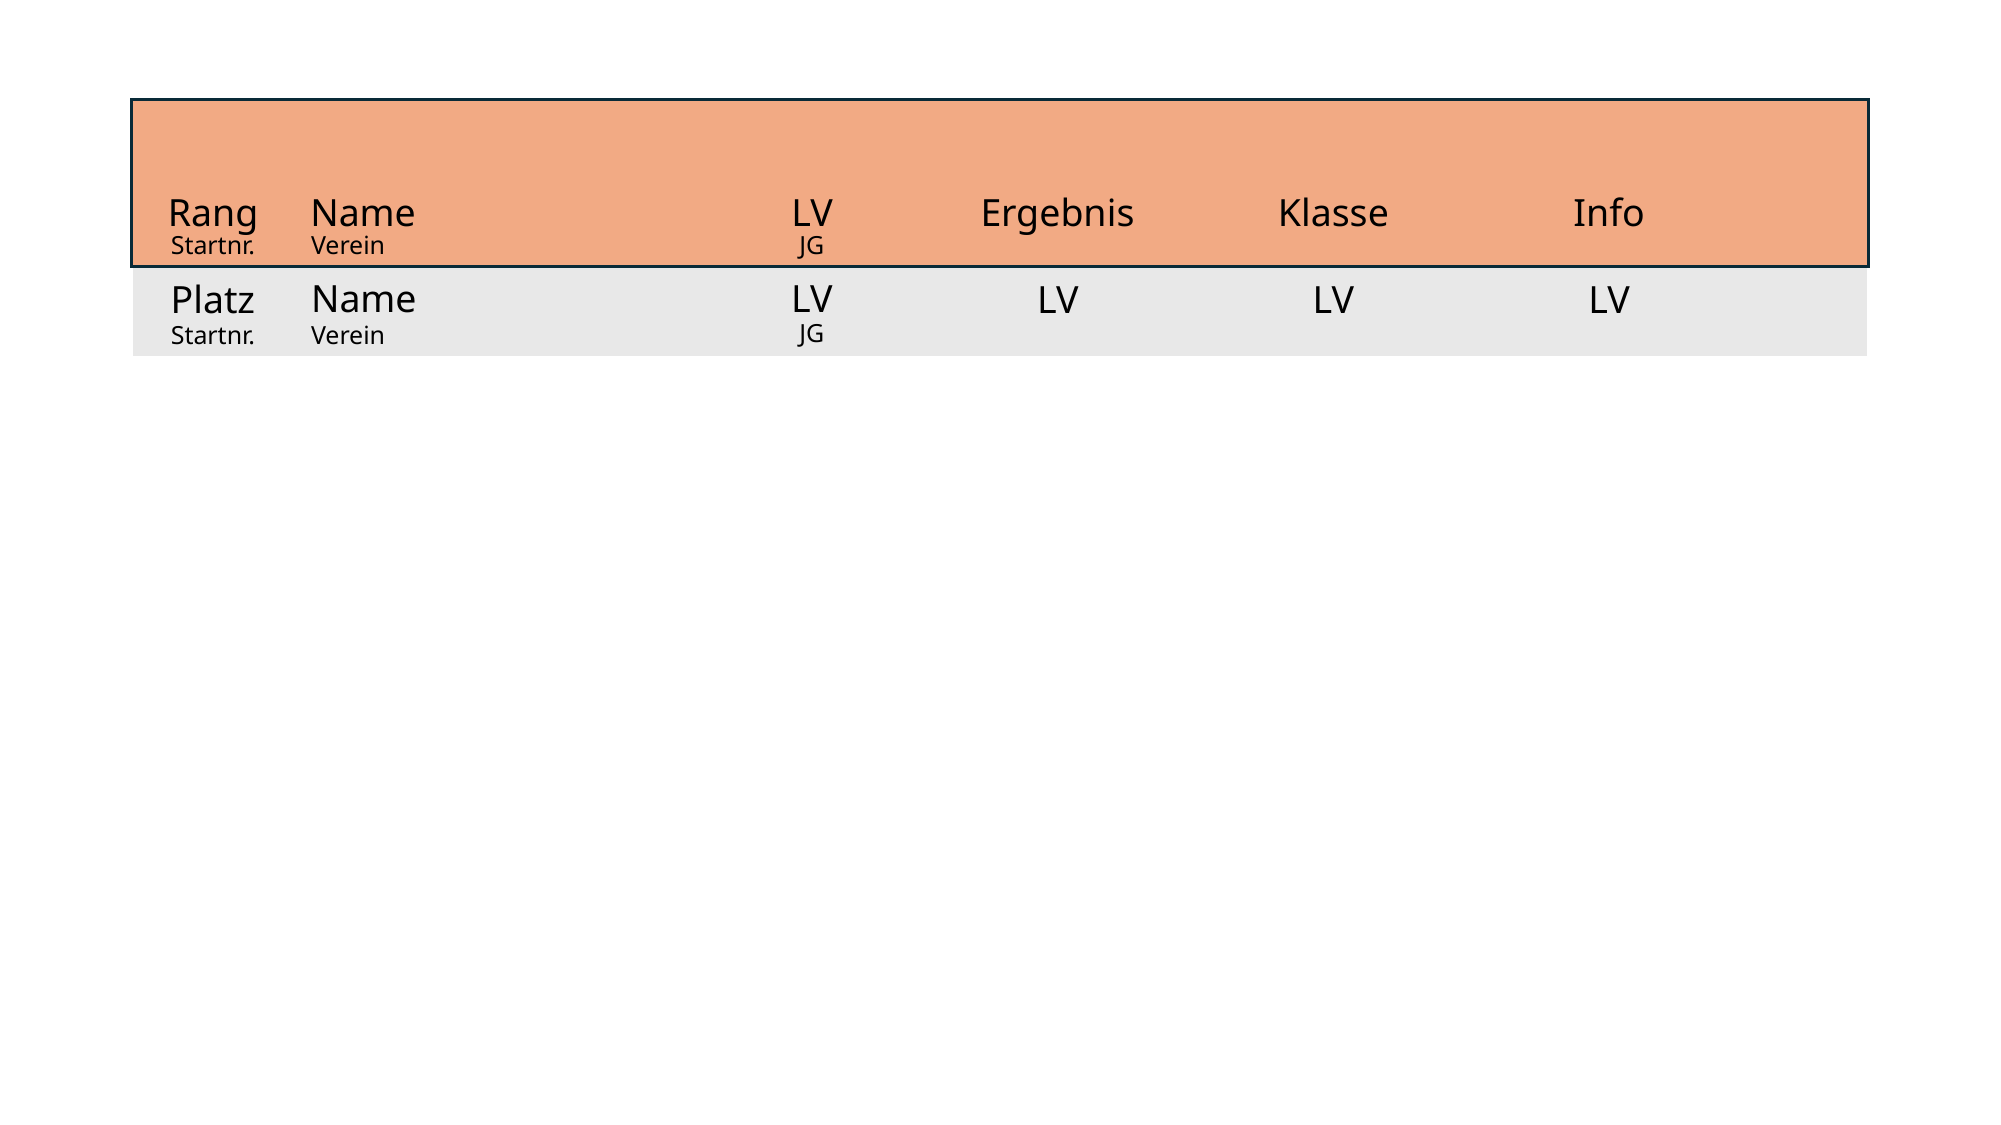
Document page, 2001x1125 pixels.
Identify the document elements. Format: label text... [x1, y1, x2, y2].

text_box LV [1547, 268, 1671, 329]
text_box [130, 98, 1870, 268]
text_box Name [295, 181, 450, 242]
text_box Ergebnis [965, 181, 1150, 242]
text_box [295, 266, 751, 358]
text_box JG [749, 222, 874, 266]
text_box LV [995, 268, 1120, 329]
text_box [130, 268, 1870, 359]
text_box Rang [151, 181, 275, 222]
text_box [150, 267, 276, 358]
text_box Startnr. [151, 222, 275, 267]
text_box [749, 266, 875, 357]
text_box LV [1271, 268, 1396, 329]
text_box Verein [296, 222, 435, 266]
text_box Info [1517, 181, 1702, 242]
text_box LV [750, 181, 874, 222]
text_box Klasse [1241, 181, 1426, 242]
